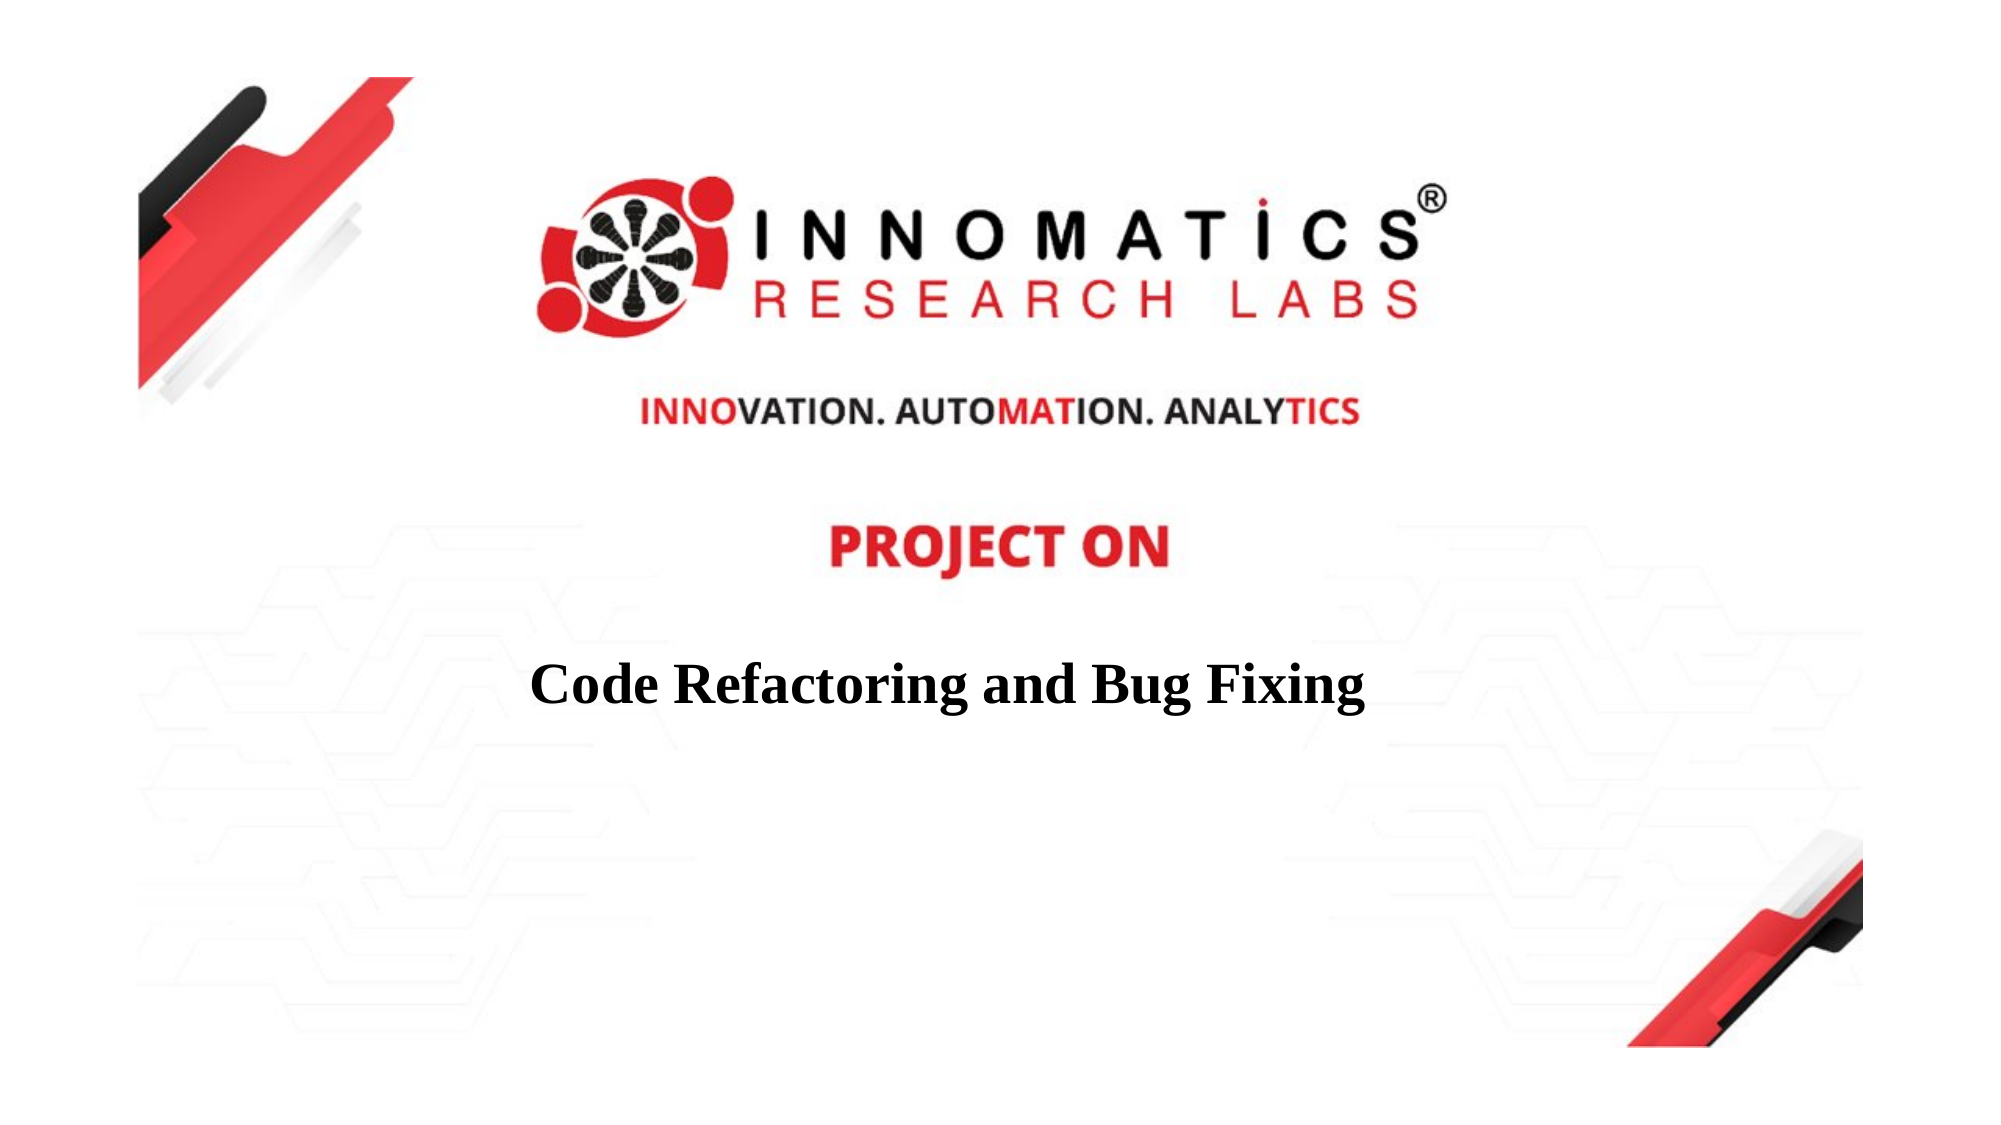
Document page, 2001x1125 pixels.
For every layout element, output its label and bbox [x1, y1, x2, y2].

picture [137, 77, 1863, 1048]
